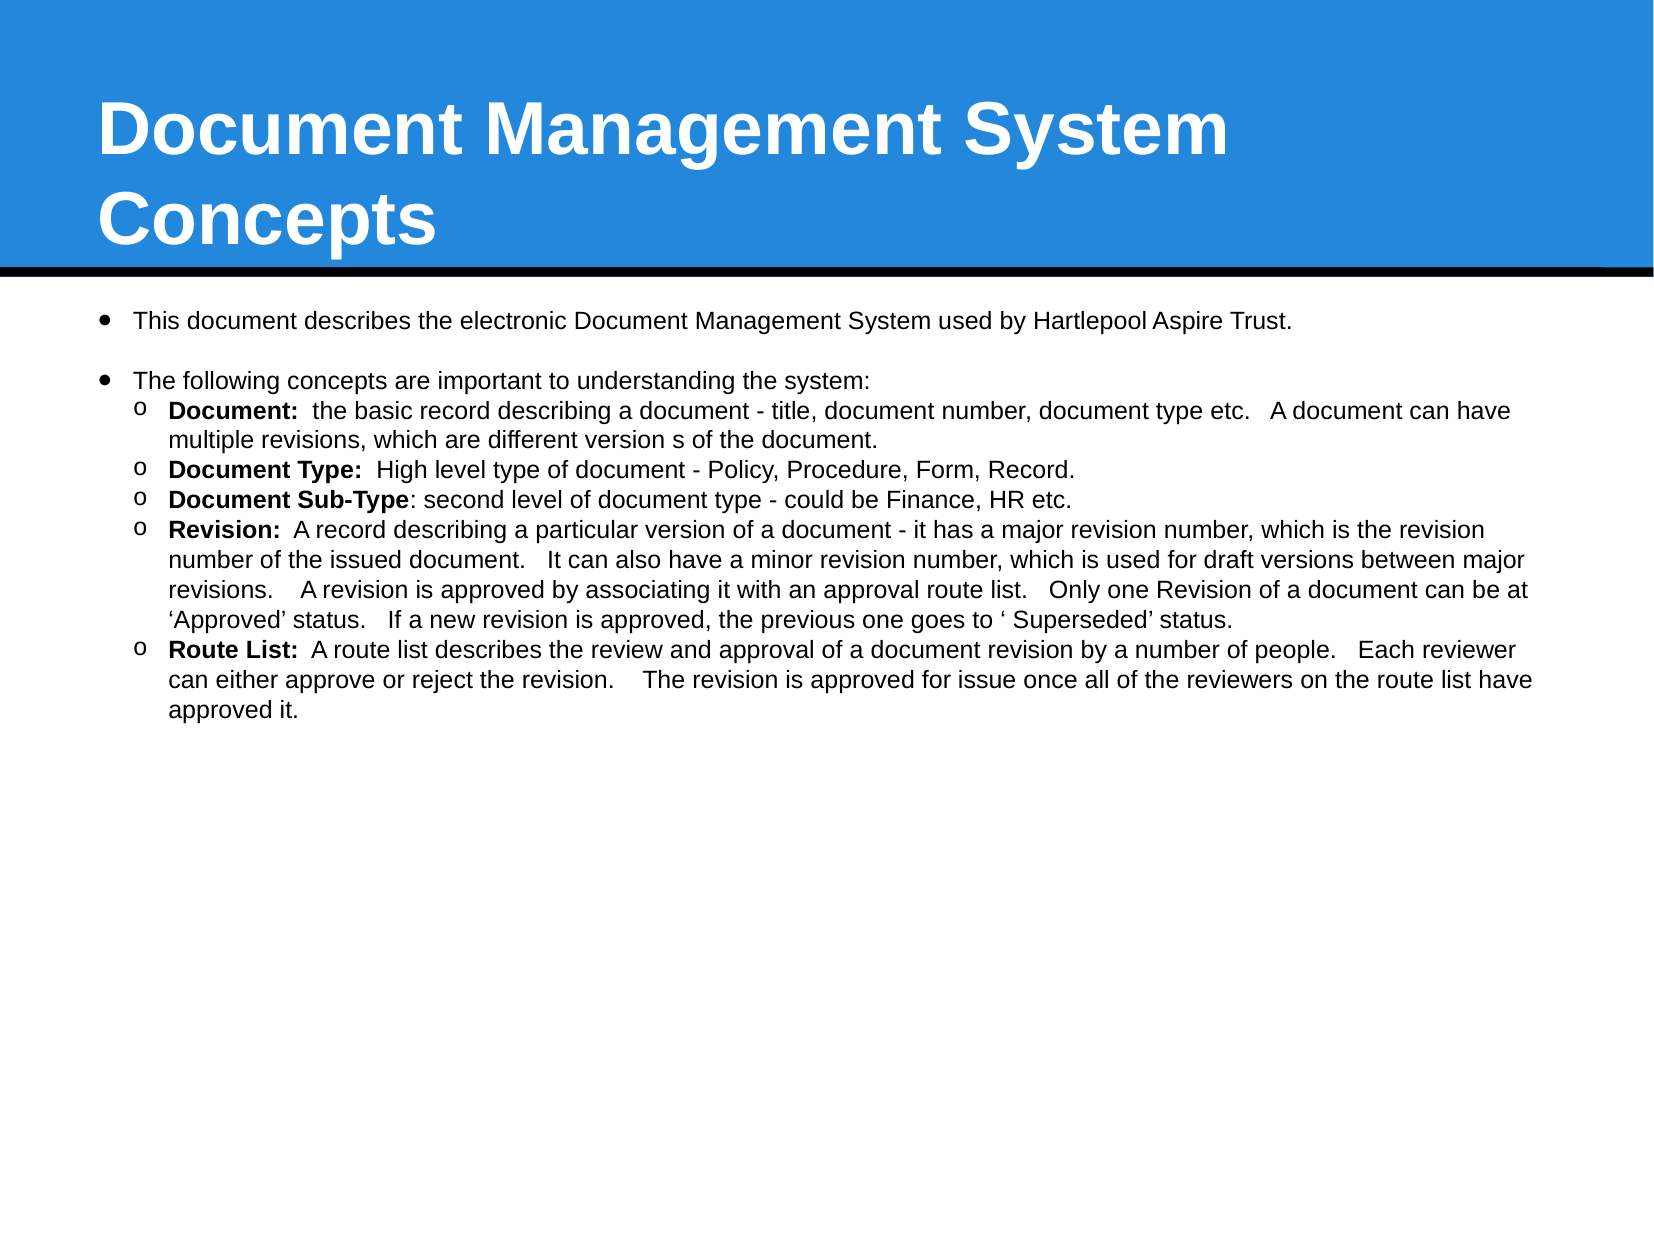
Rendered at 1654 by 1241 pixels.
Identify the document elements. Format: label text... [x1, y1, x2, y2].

text_box This document describes the electronic Document Management System used by Hartlepool Aspire Trust. The following concepts are important to understanding the system: Document: the basic record describing a document - title, document number, document type etc. A document can have multiple revisions, which are different version s of the document. Document Type: High level type of document - Policy, Procedure, Form, Record. Document Sub-Type: second level of document type - could be Finance, HR etc. Revision: A record describing a particular version of a document - it has a major revision number, which is the revision number of the issued document. It can also have a minor revision number, which is used for draft versions between major revisions. A revision is approved by associating it with an approval route list. Only one Revision of a document can be at ‘Approved’ status. If a new revision is approved, the previous one goes to ‘ Superseded’ status. Route List: A route list describes the review and approval of a document revision by a number of people. Each reviewer can either approve or reject the revision. The revision is approved for issue once all of the reviewers on the route list have approved it. [82, 289, 1571, 1188]
text_box Document Management System Concepts [82, 68, 1571, 275]
